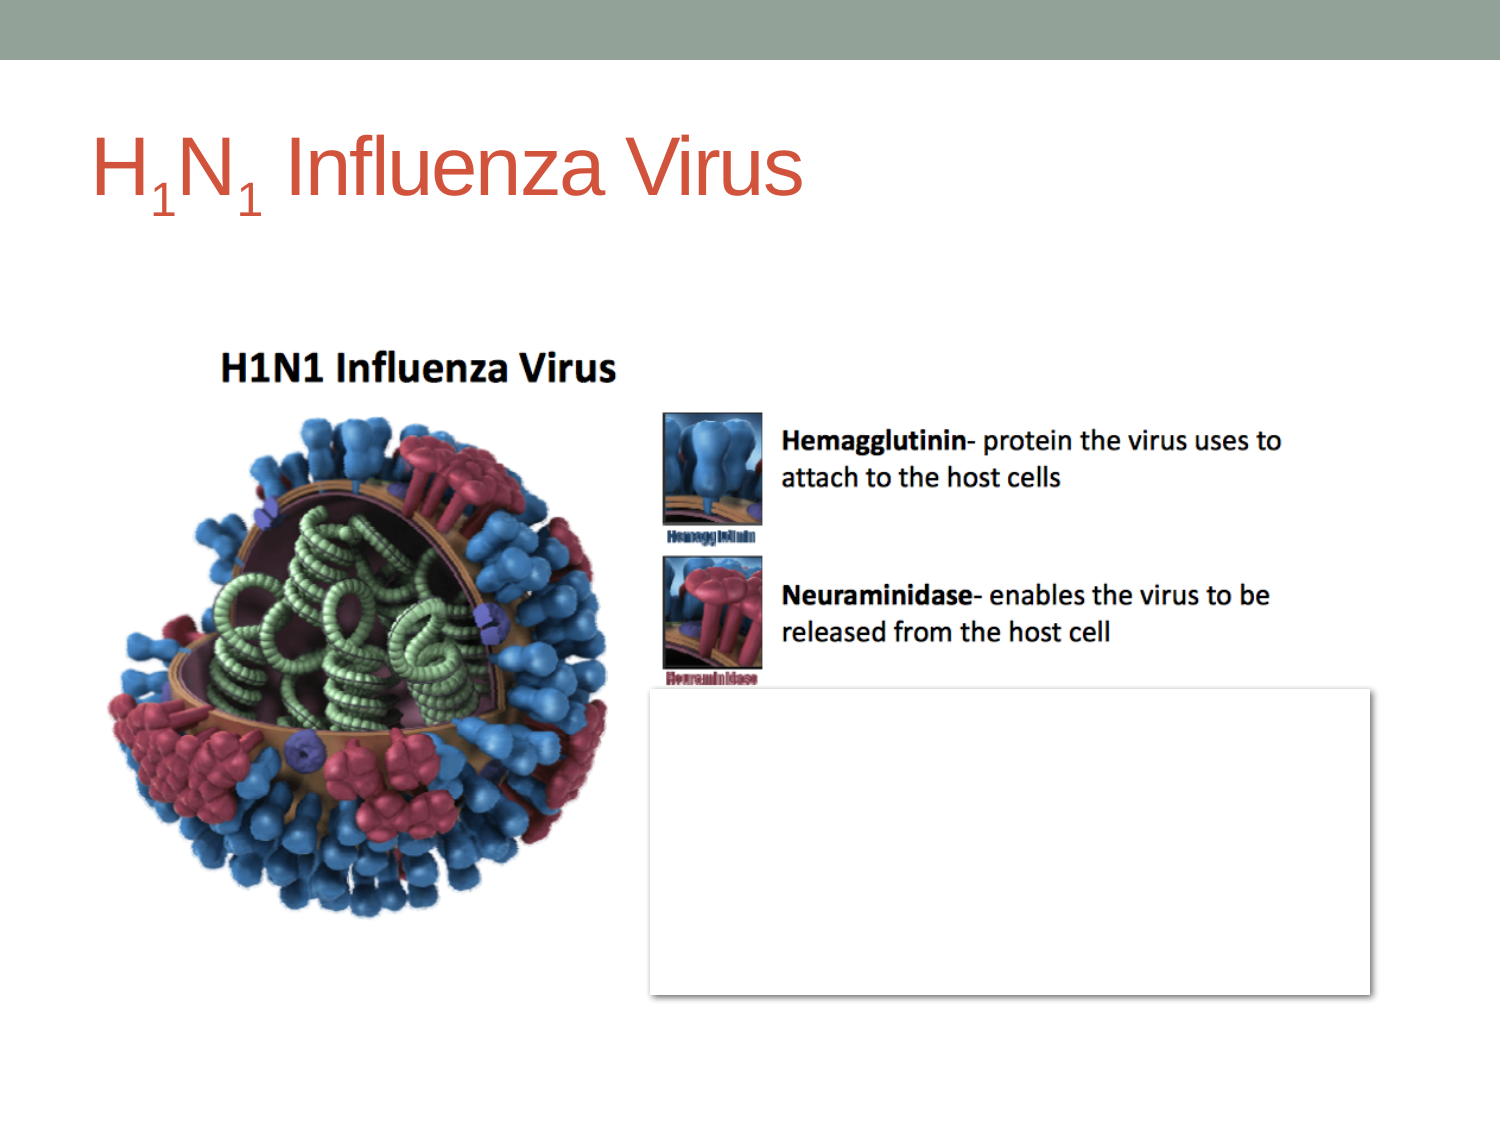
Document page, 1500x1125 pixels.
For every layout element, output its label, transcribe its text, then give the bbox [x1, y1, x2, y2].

title H1N1 Influenza Virus [75, 87, 1425, 250]
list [74, 262, 1426, 1063]
